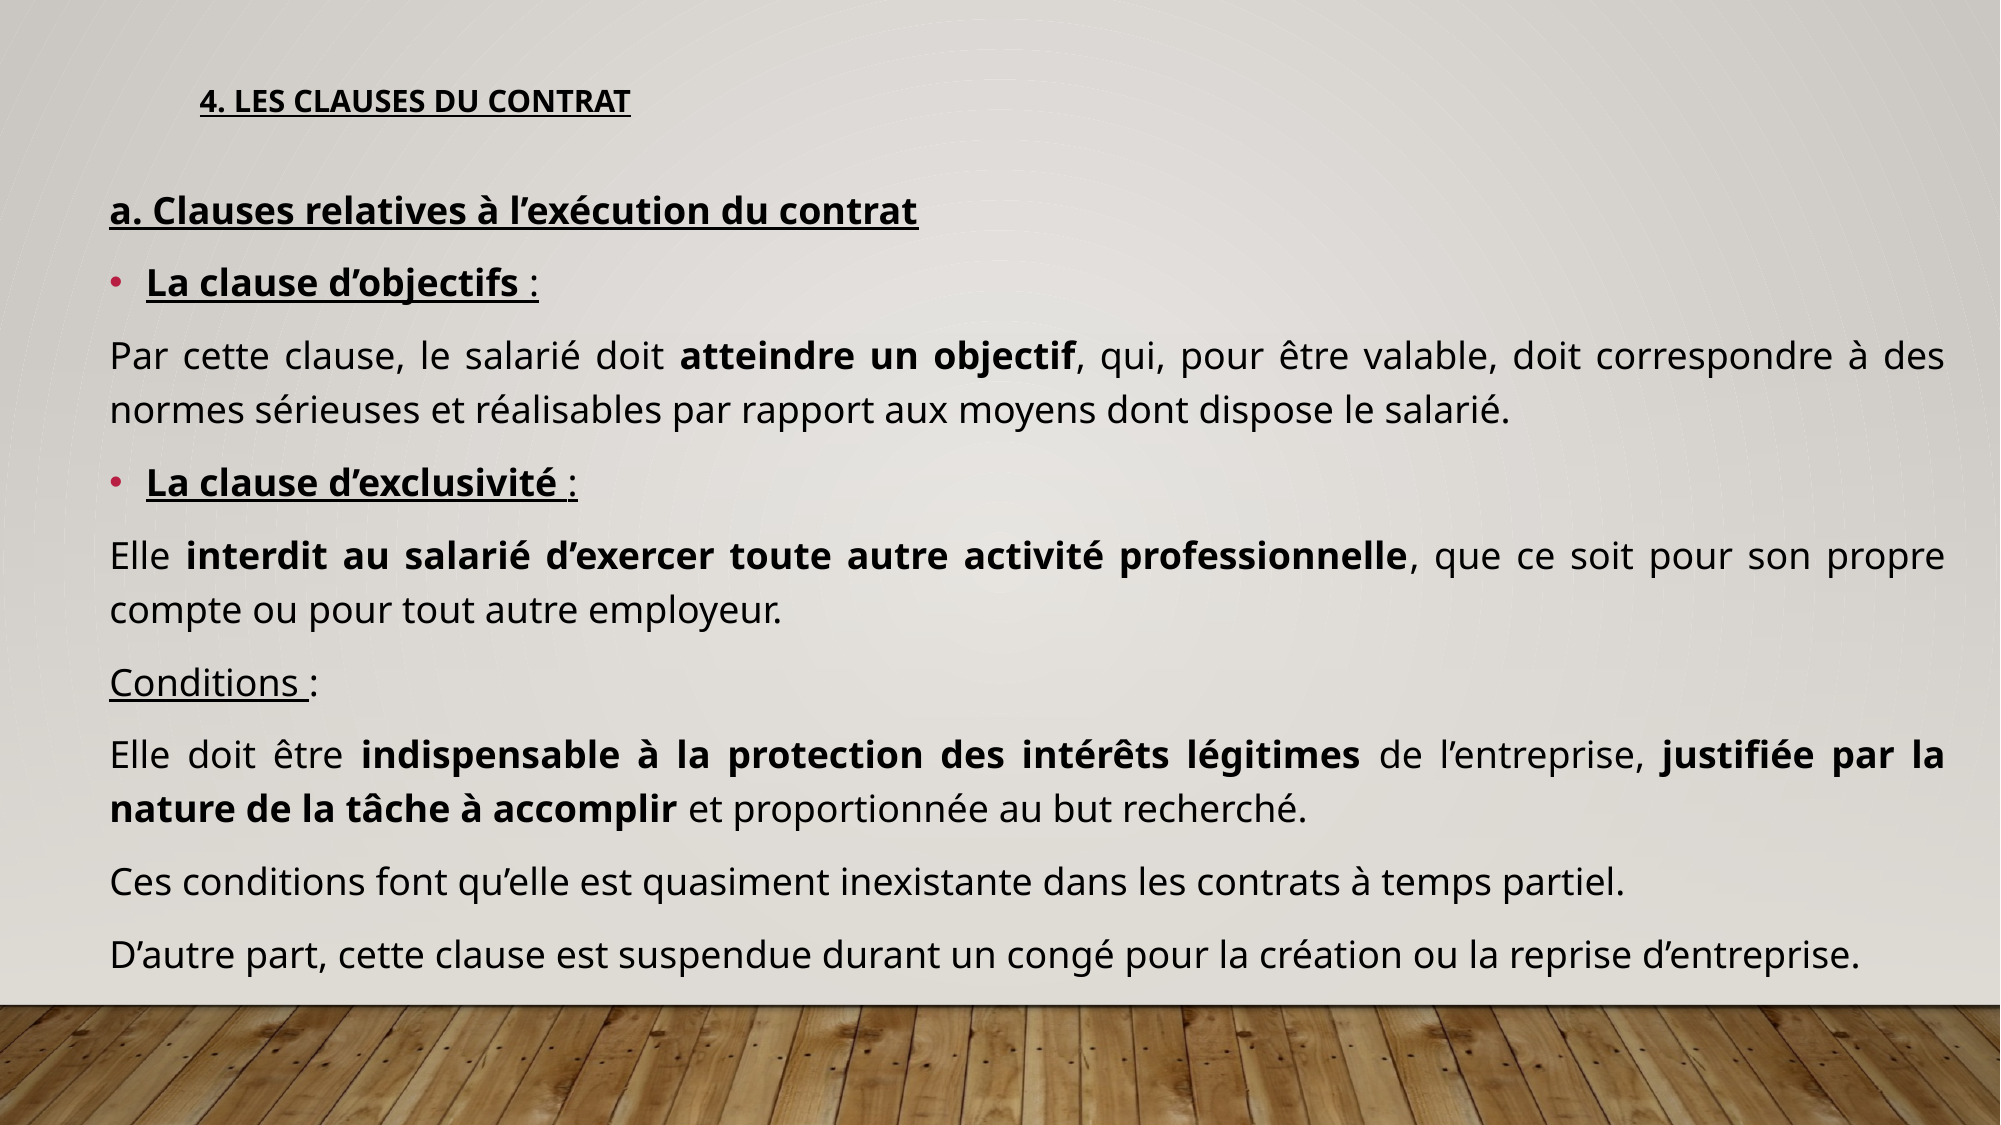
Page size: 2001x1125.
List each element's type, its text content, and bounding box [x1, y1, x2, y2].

list a. Clauses relatives à l’exécution du contrat La clause d’objectifs : Par cette clause, le salarié doit atteindre un objectif, qui, pour être valable, doit correspondre à des normes sérieuses et réalisables par rapport aux moyens dont dispose le salarié. La clause d’exclusivité : Elle interdit au salarié d’exercer toute autre activité professionnelle, que ce soit pour son propre compte ou pour tout autre employeur. Conditions : Elle doit être indispensable à la protection des intérêts légitimes de l’entreprise, justifiée par la nature de la tâche à accomplir et proportionnée au but recherché. Ces conditions font qu’elle est quasiment inexistante dans les contrats à temps partiel. D’autre part, cette clause est suspendue durant un congé pour la création ou la reprise d’entreprise. [94, 170, 1962, 1001]
title 4. Les clauses du contrat [184, 78, 1761, 170]
picture [0, 1005, 2000, 1125]
